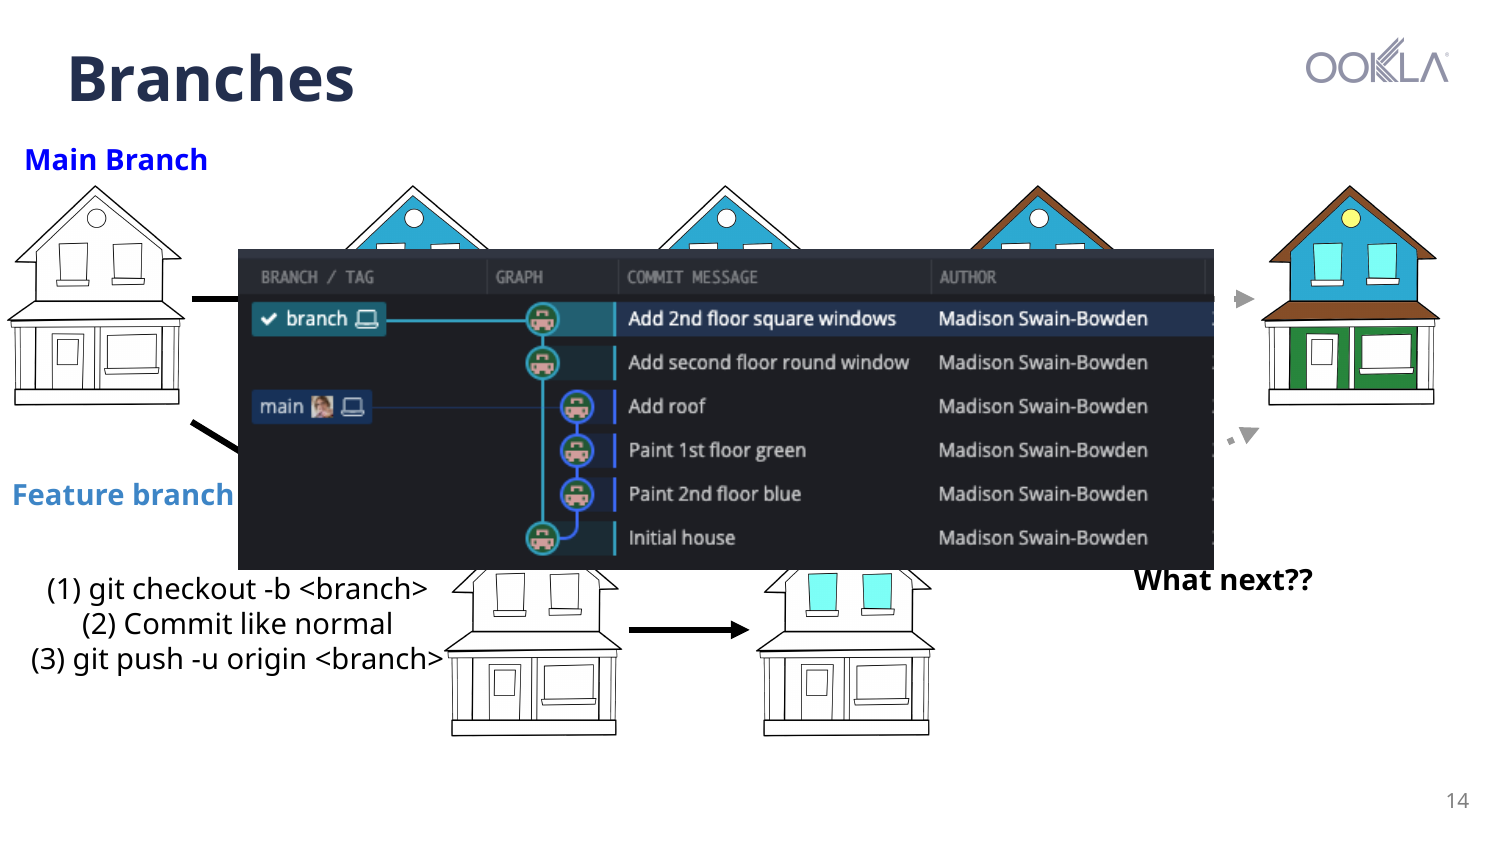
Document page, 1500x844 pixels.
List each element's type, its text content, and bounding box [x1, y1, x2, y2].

slide_number ‹#› [1394, 769, 1484, 834]
picture [237, 175, 1214, 753]
title Branches [51, 23, 1449, 126]
picture [0, 175, 192, 421]
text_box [954, 175, 1447, 613]
text_box Main Branch [0, 125, 234, 191]
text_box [0, 421, 480, 692]
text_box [628, 577, 942, 753]
